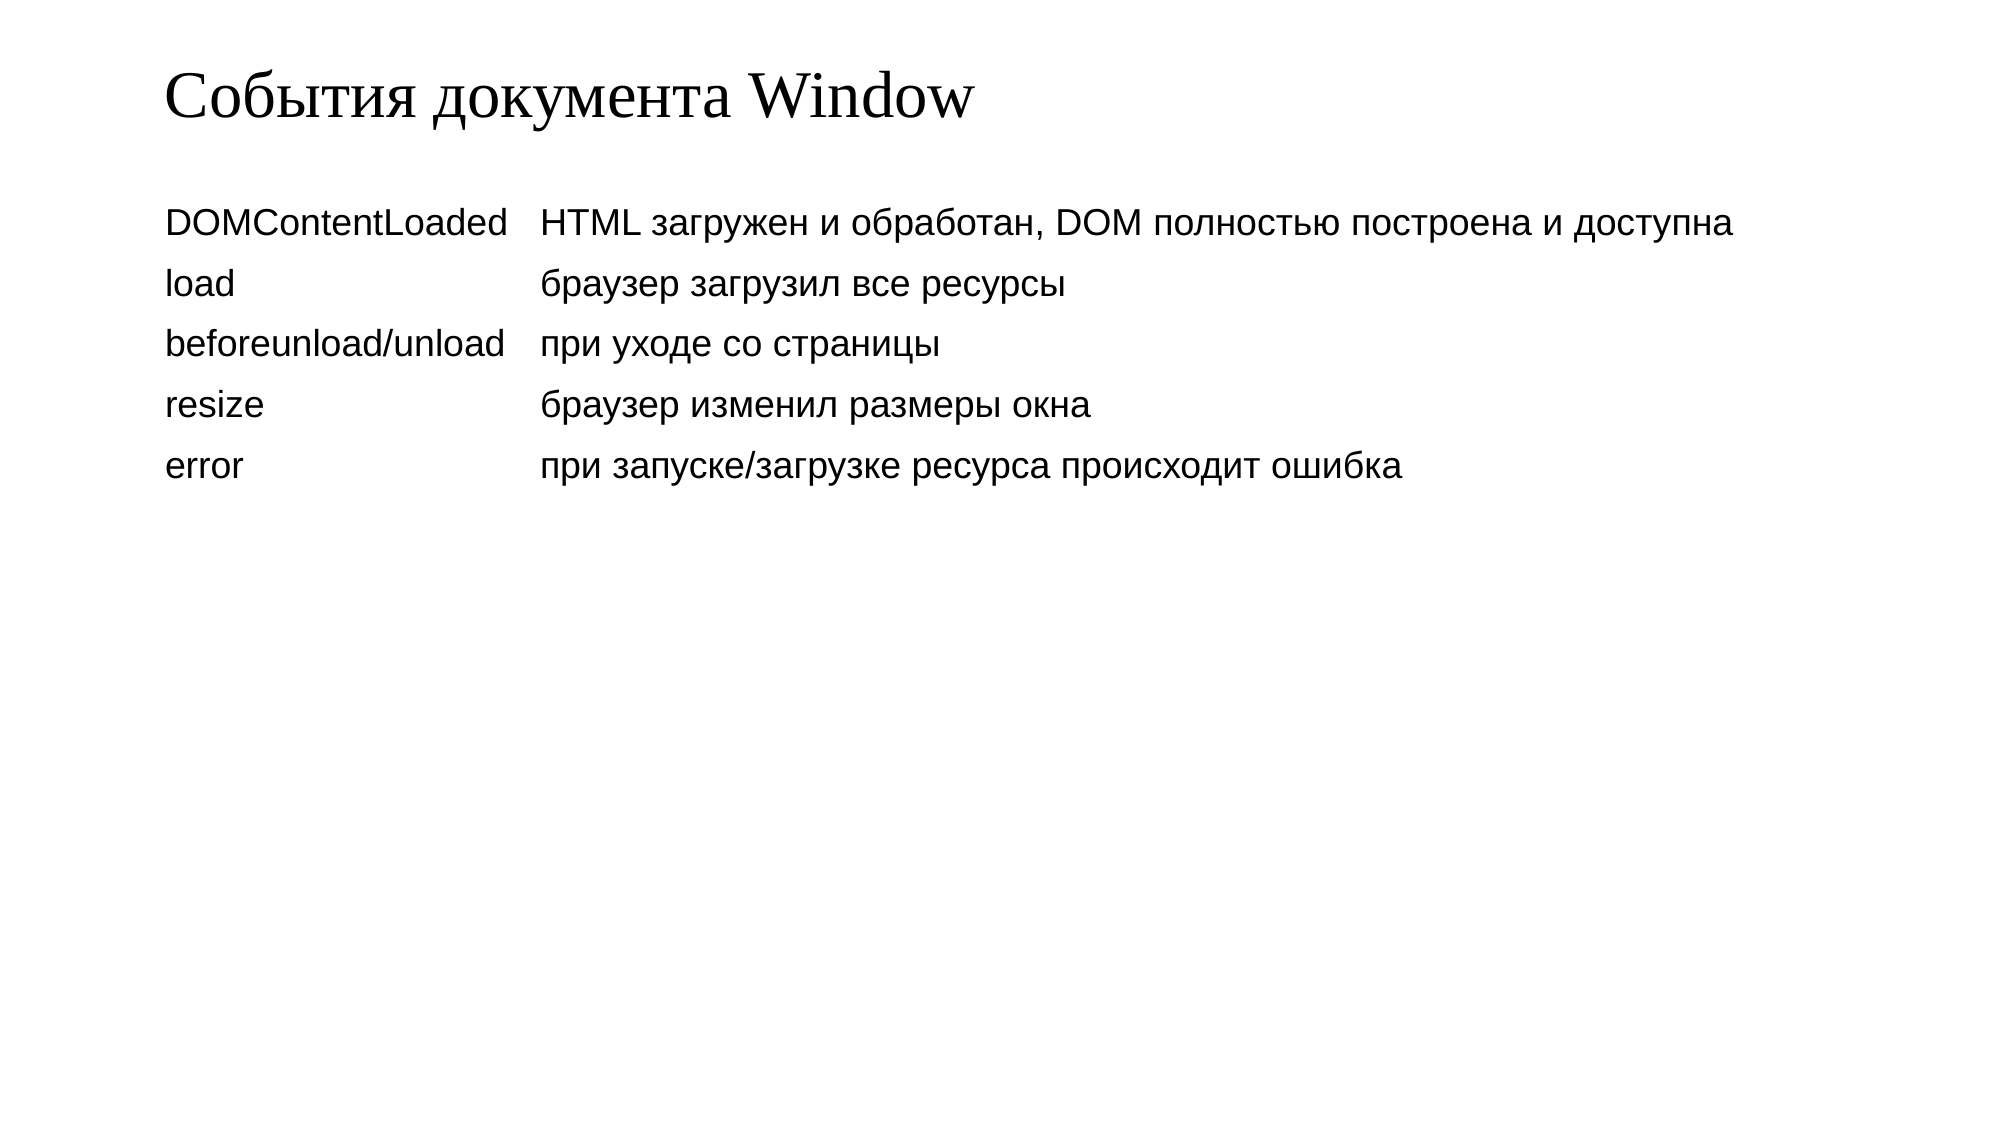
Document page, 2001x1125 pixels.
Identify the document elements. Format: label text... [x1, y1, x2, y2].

table_cell при уходе со страницы [525, 313, 1850, 374]
table_cell браузер изменил размеры окна [525, 374, 1850, 435]
table_header HTML загружен и обработан, DOM полностью построена и доступна [525, 192, 1850, 253]
table_cell resize [150, 374, 525, 435]
table_header DOMContentLoaded [150, 192, 525, 253]
table_cell load [150, 253, 525, 313]
table_cell браузер загрузил все ресурсы [525, 253, 1850, 313]
table_cell error [150, 435, 525, 496]
table_cell при запуске/загрузке ресурса происходит ошибка [525, 435, 1850, 496]
title События документа Window [149, 0, 1851, 192]
table_cell beforeunload/unload [150, 313, 525, 374]
